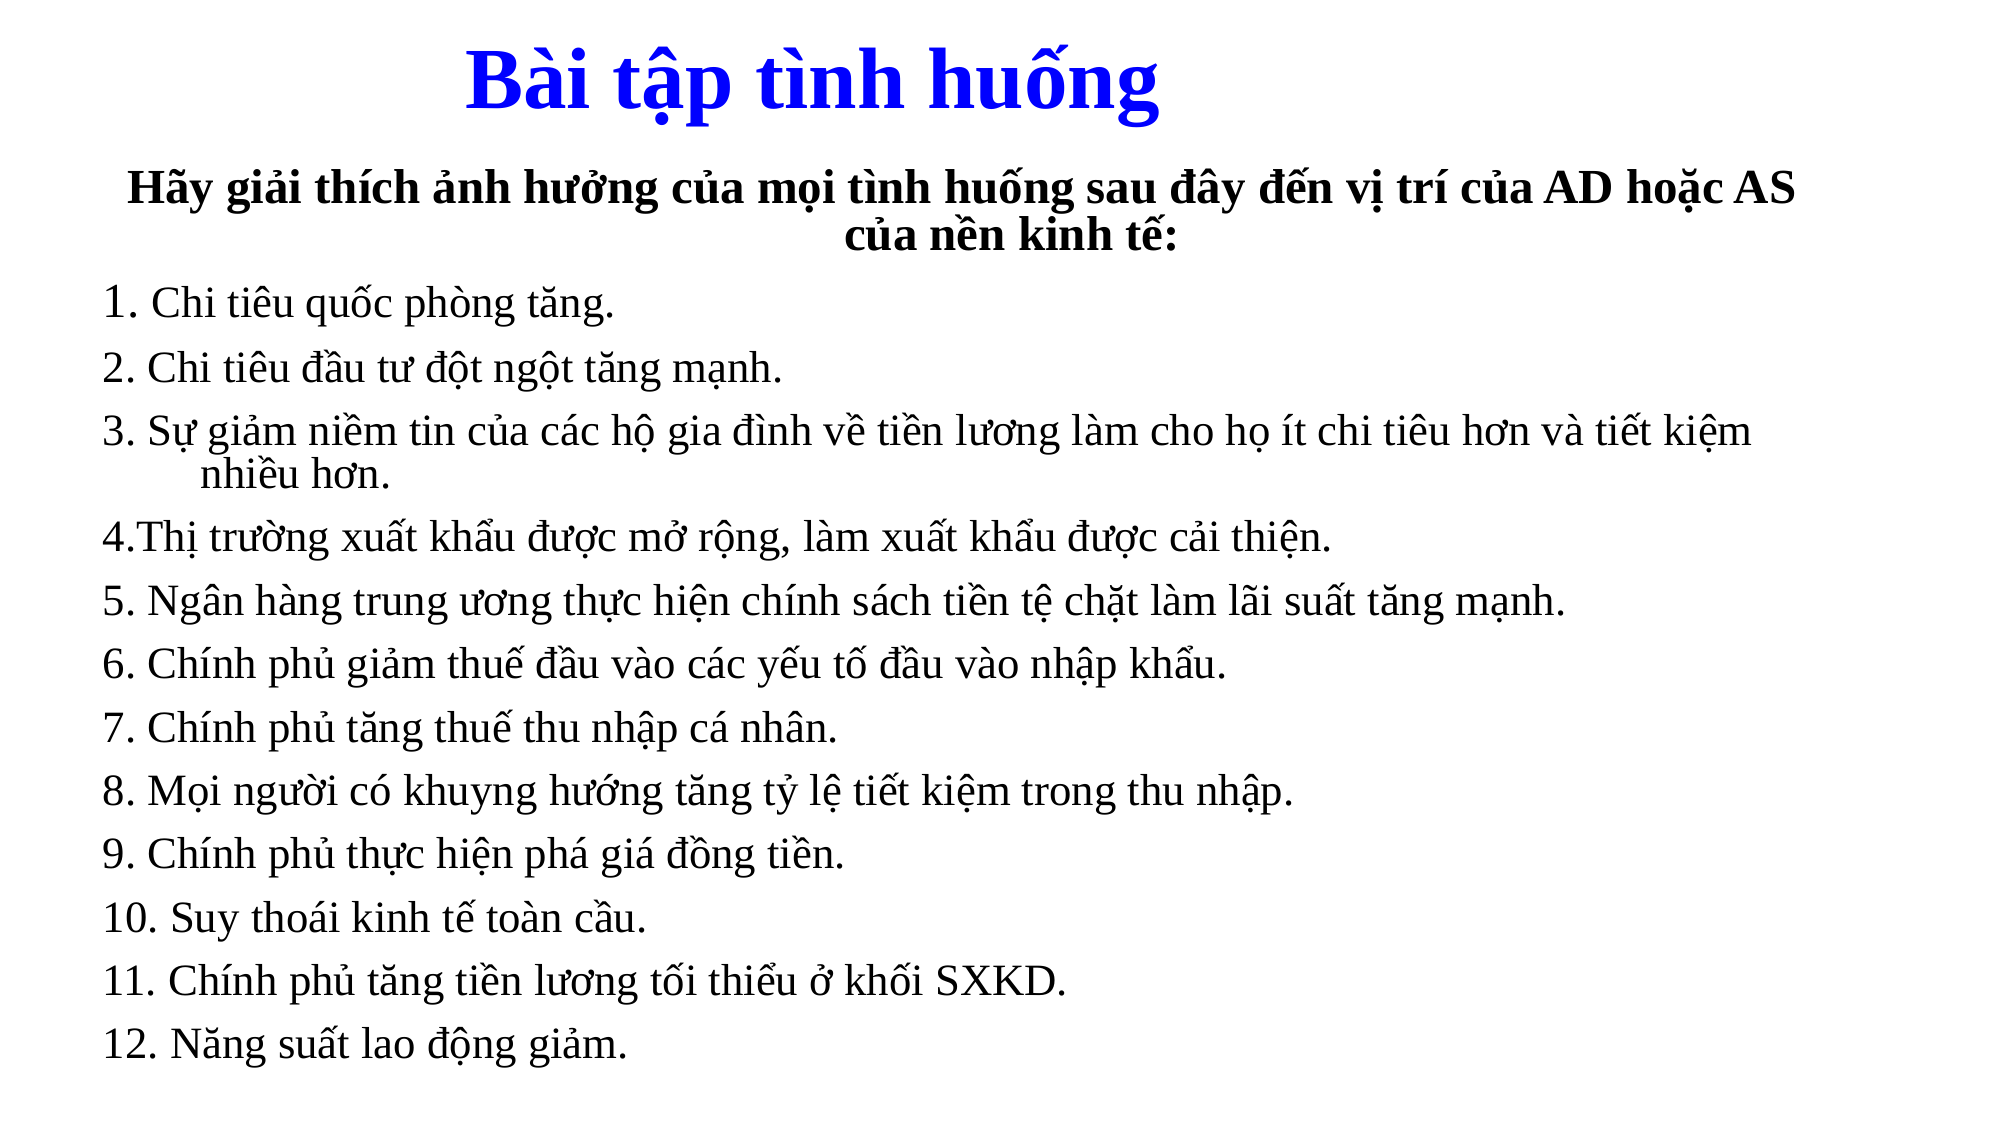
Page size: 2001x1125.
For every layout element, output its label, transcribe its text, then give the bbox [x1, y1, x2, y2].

list Hãy giải thích ảnh hưởng của mọi tình huống sau đây đến vị trí của AD hoặc AS của nền kinh tế: 1. Chi tiêu quốc phòng tăng. 2. Chi tiêu đầu tư đột ngột tăng mạnh. 3. Sự giảm niềm tin của các hộ gia đình về tiền lương làm cho họ ít chi tiêu hơn và tiết kiệm nhiều hơn. 4.Thị trường xuất khẩu được mở rộng, làm xuất khẩu được cải thiện. 5. Ngân hàng trung ương thực hiện chính sách tiền tệ chặt làm lãi suất tăng mạnh. 6. Chính phủ giảm thuế đầu vào các yếu tố đầu vào nhập khẩu. 7. Chính phủ tăng thuế thu nhập cá nhân. 8. Mọi người có khuyng hướng tăng tỷ lệ tiết kiệm trong thu nhập. 9. Chính phủ thực hiện phá giá đồng tiền. 10. Suy thoái kinh tế toàn cầu. 11. Chính phủ tăng tiền lương tối thiểu ở khối SXKD. 12. Năng suất lao động giảm. [87, 158, 1839, 1076]
title Bài tập tình huống [450, 24, 1725, 135]
